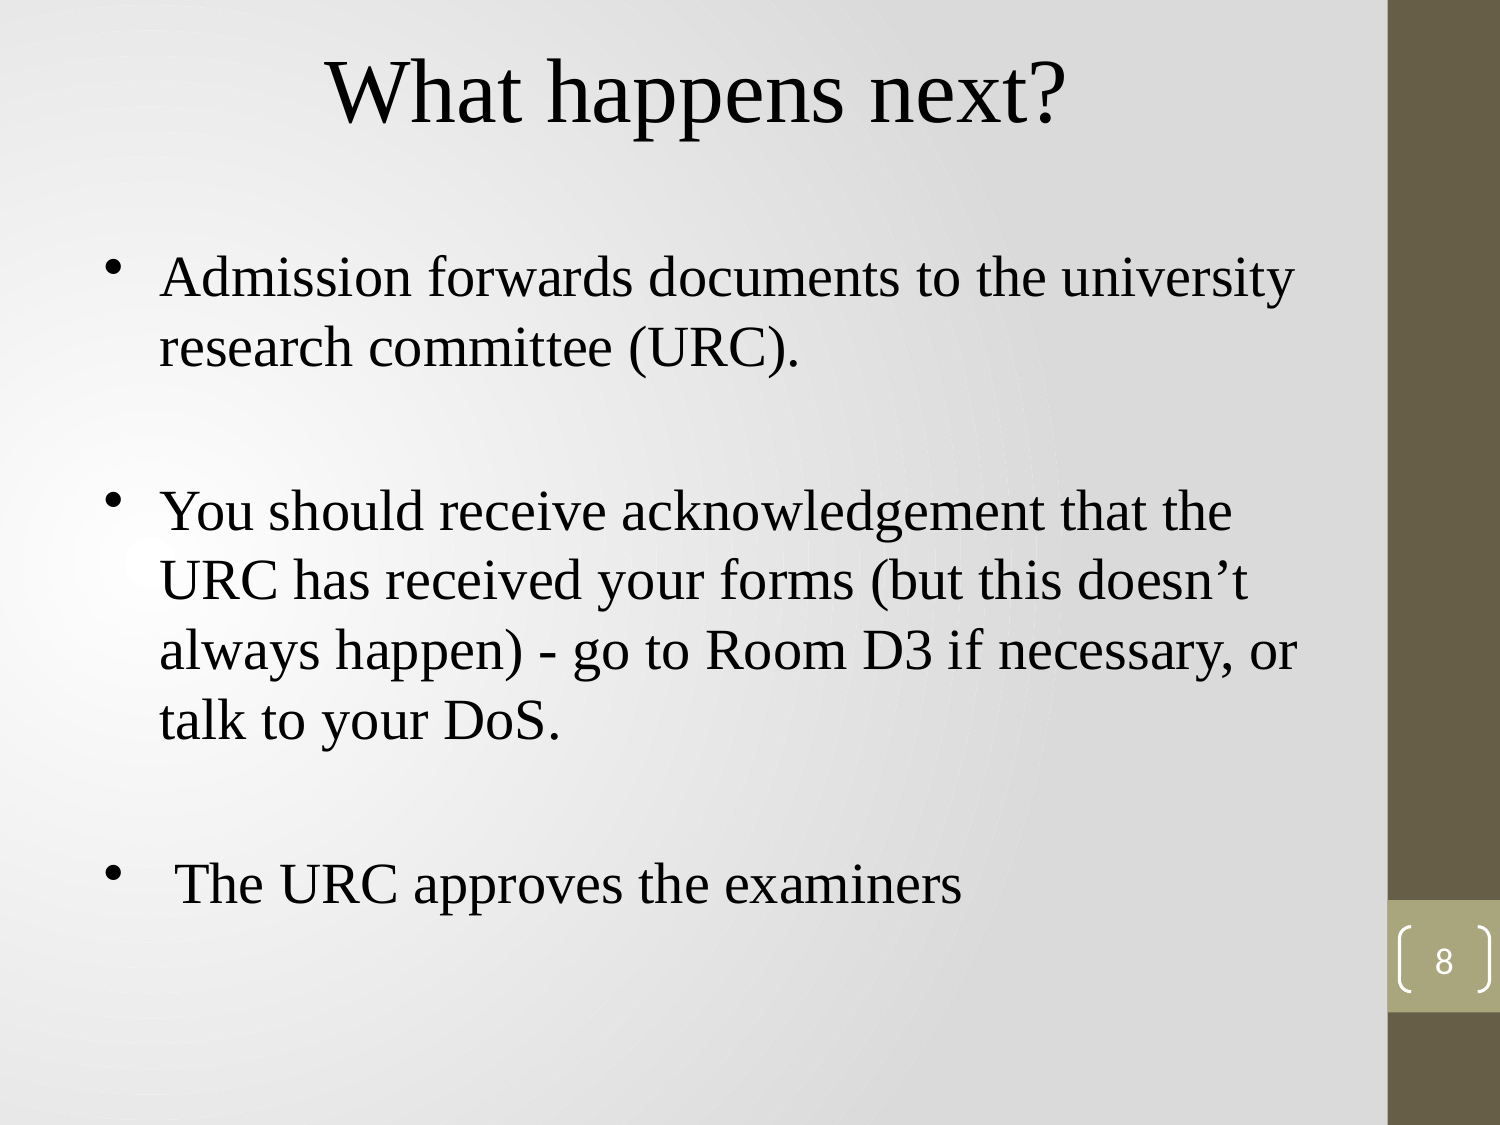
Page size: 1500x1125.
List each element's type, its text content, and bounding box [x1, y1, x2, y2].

slide_number 8 [1397, 925, 1492, 994]
text_box What happens next? [100, 42, 1294, 129]
text_box Admission forwards documents to the university research committee (URC). You should receive acknowledgement that the URC has received your forms (but this doesn’t always happen) - go to Room D3 if necessary, or talk to your DoS. The URC approves the examiners [88, 149, 1317, 1012]
